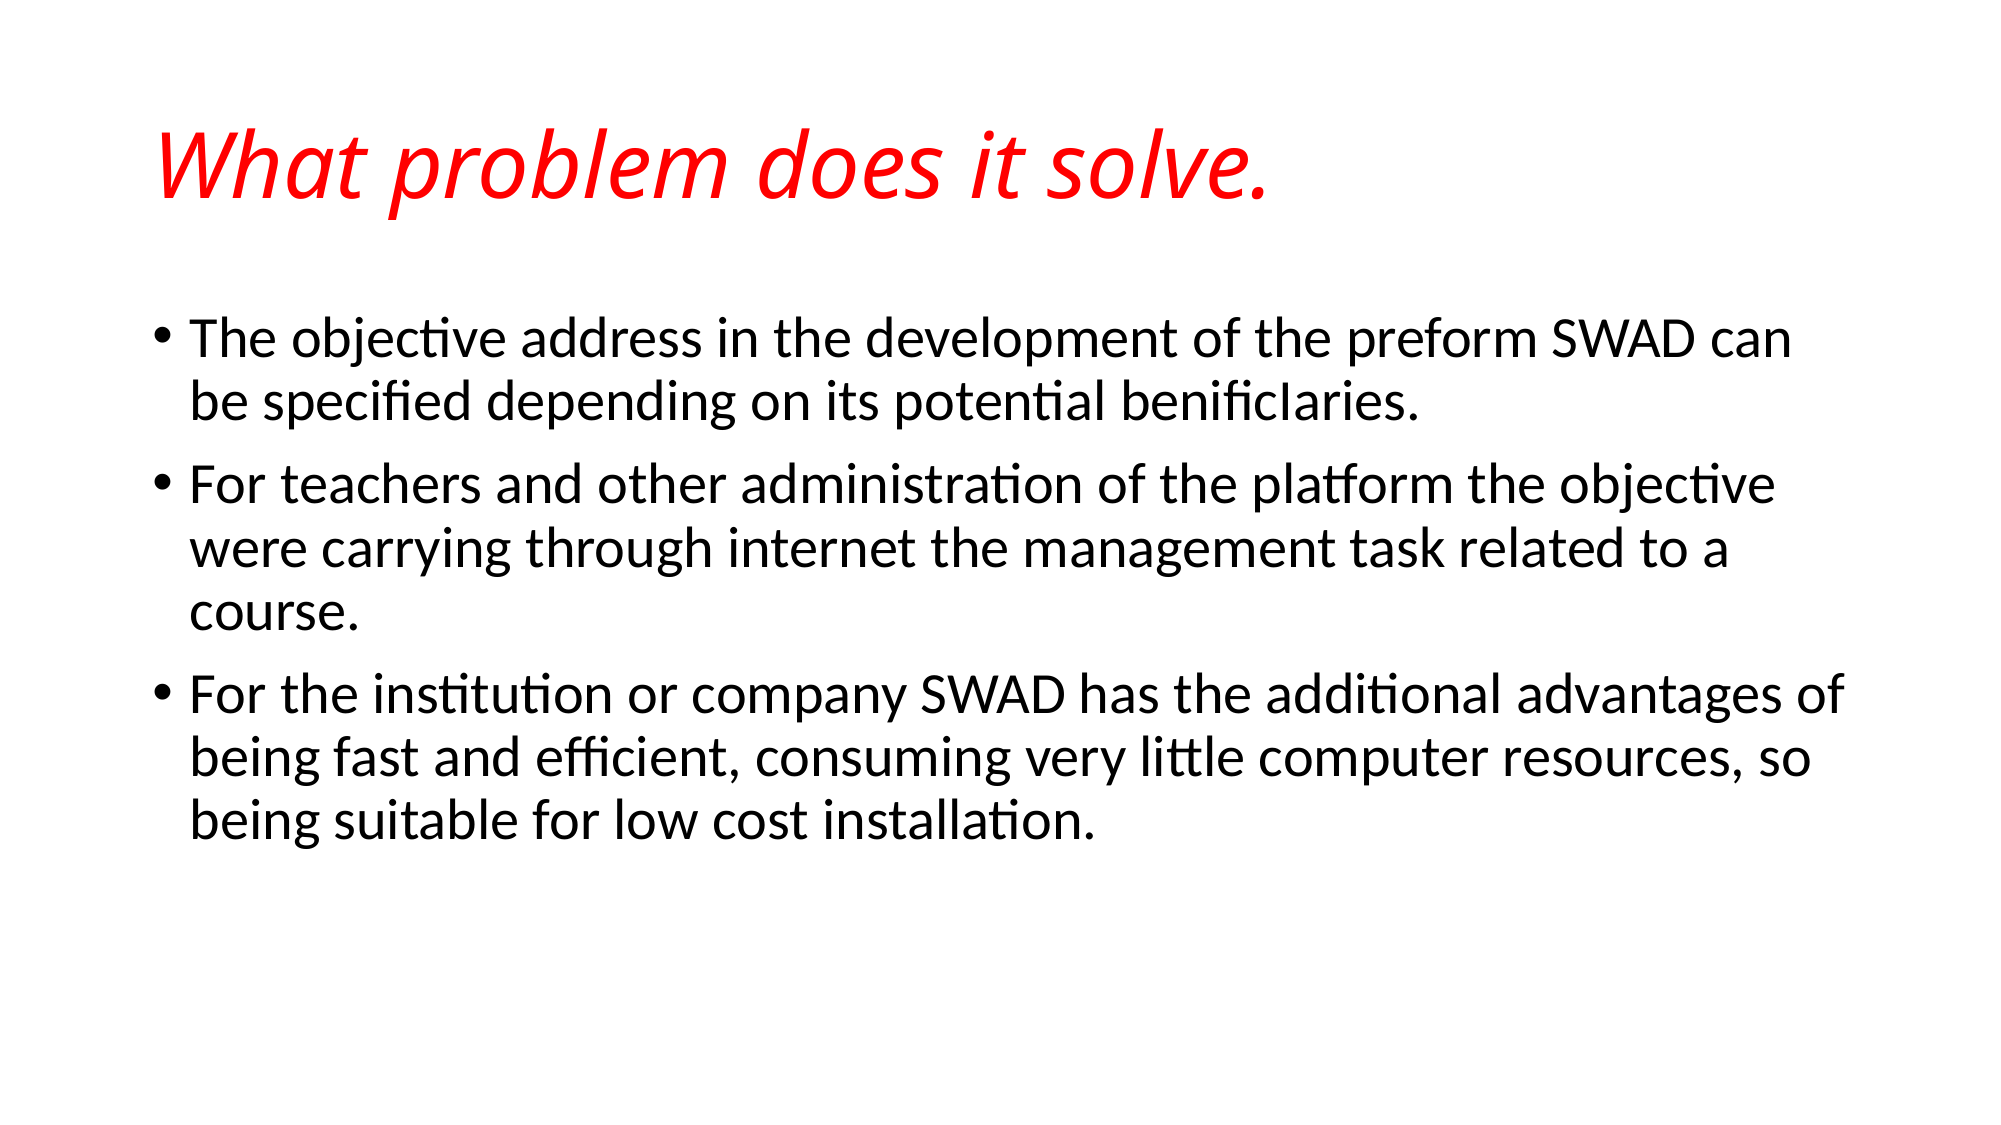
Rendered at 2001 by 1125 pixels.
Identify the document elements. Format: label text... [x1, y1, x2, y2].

list The objective address in the development of the preform SWAD can be specified depending on its potential benificIaries. For teachers and other administration of the platform the objective were carrying through internet the management task related to a course. For the institution or company SWAD has the additional advantages of being fast and efficient, consuming very little computer resources, so being suitable for low cost installation. [137, 299, 1863, 1014]
title What problem does it solve. [137, 59, 1863, 278]
